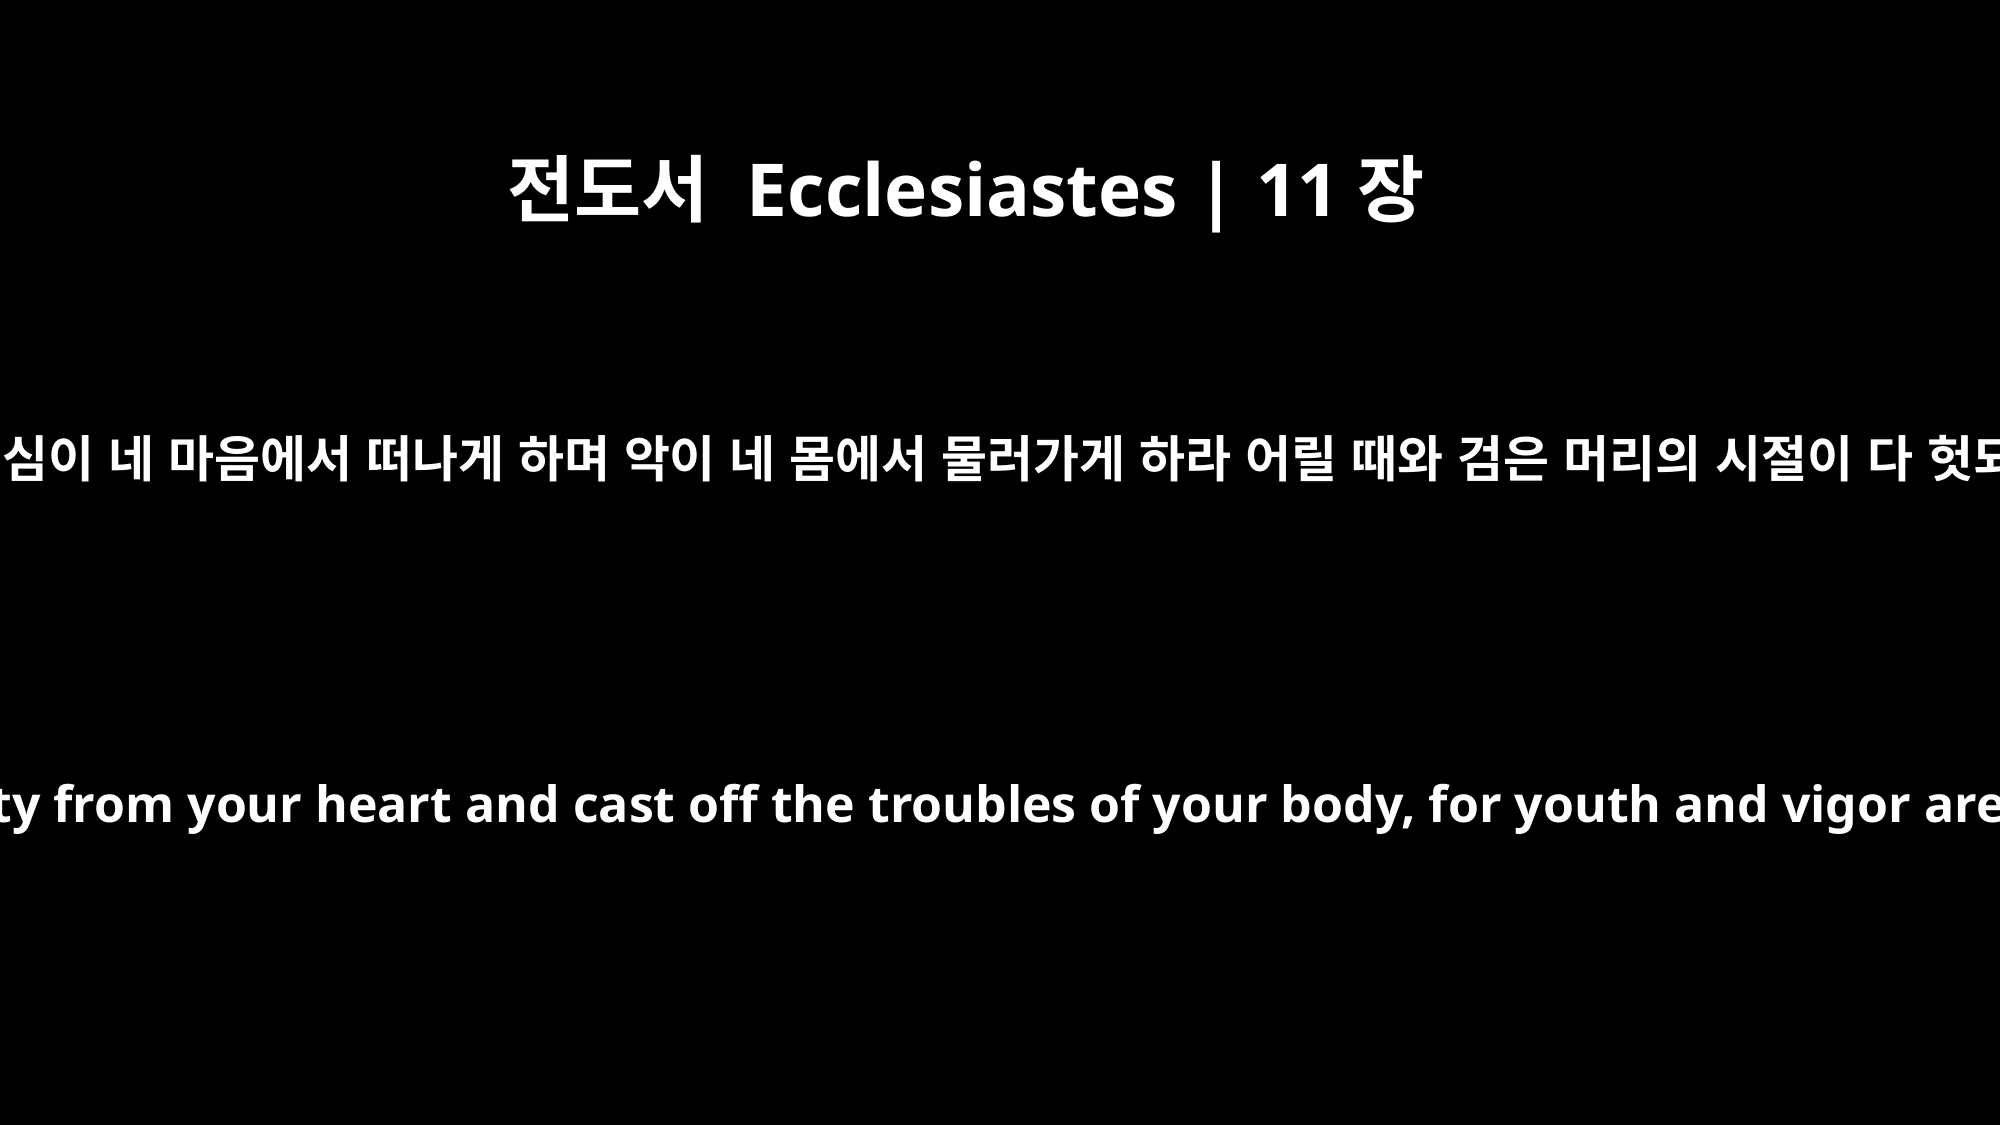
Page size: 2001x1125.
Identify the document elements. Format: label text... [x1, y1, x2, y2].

text_box 전도서 Ecclesiastes | 11장 [492, 136, 1440, 239]
text_box 10 그런즉 근심이 네 마음에서 떠나게 하며 악이 네 몸에서 물러가게 하라 어릴 때와 검은 머리의 시절이 다 헛되니라 [0, 359, 2000, 495]
text_box So then, banish anxiety from your heart and cast off the troubles of your body, for youth and vigor are meaningless. [0, 764, 2000, 840]
